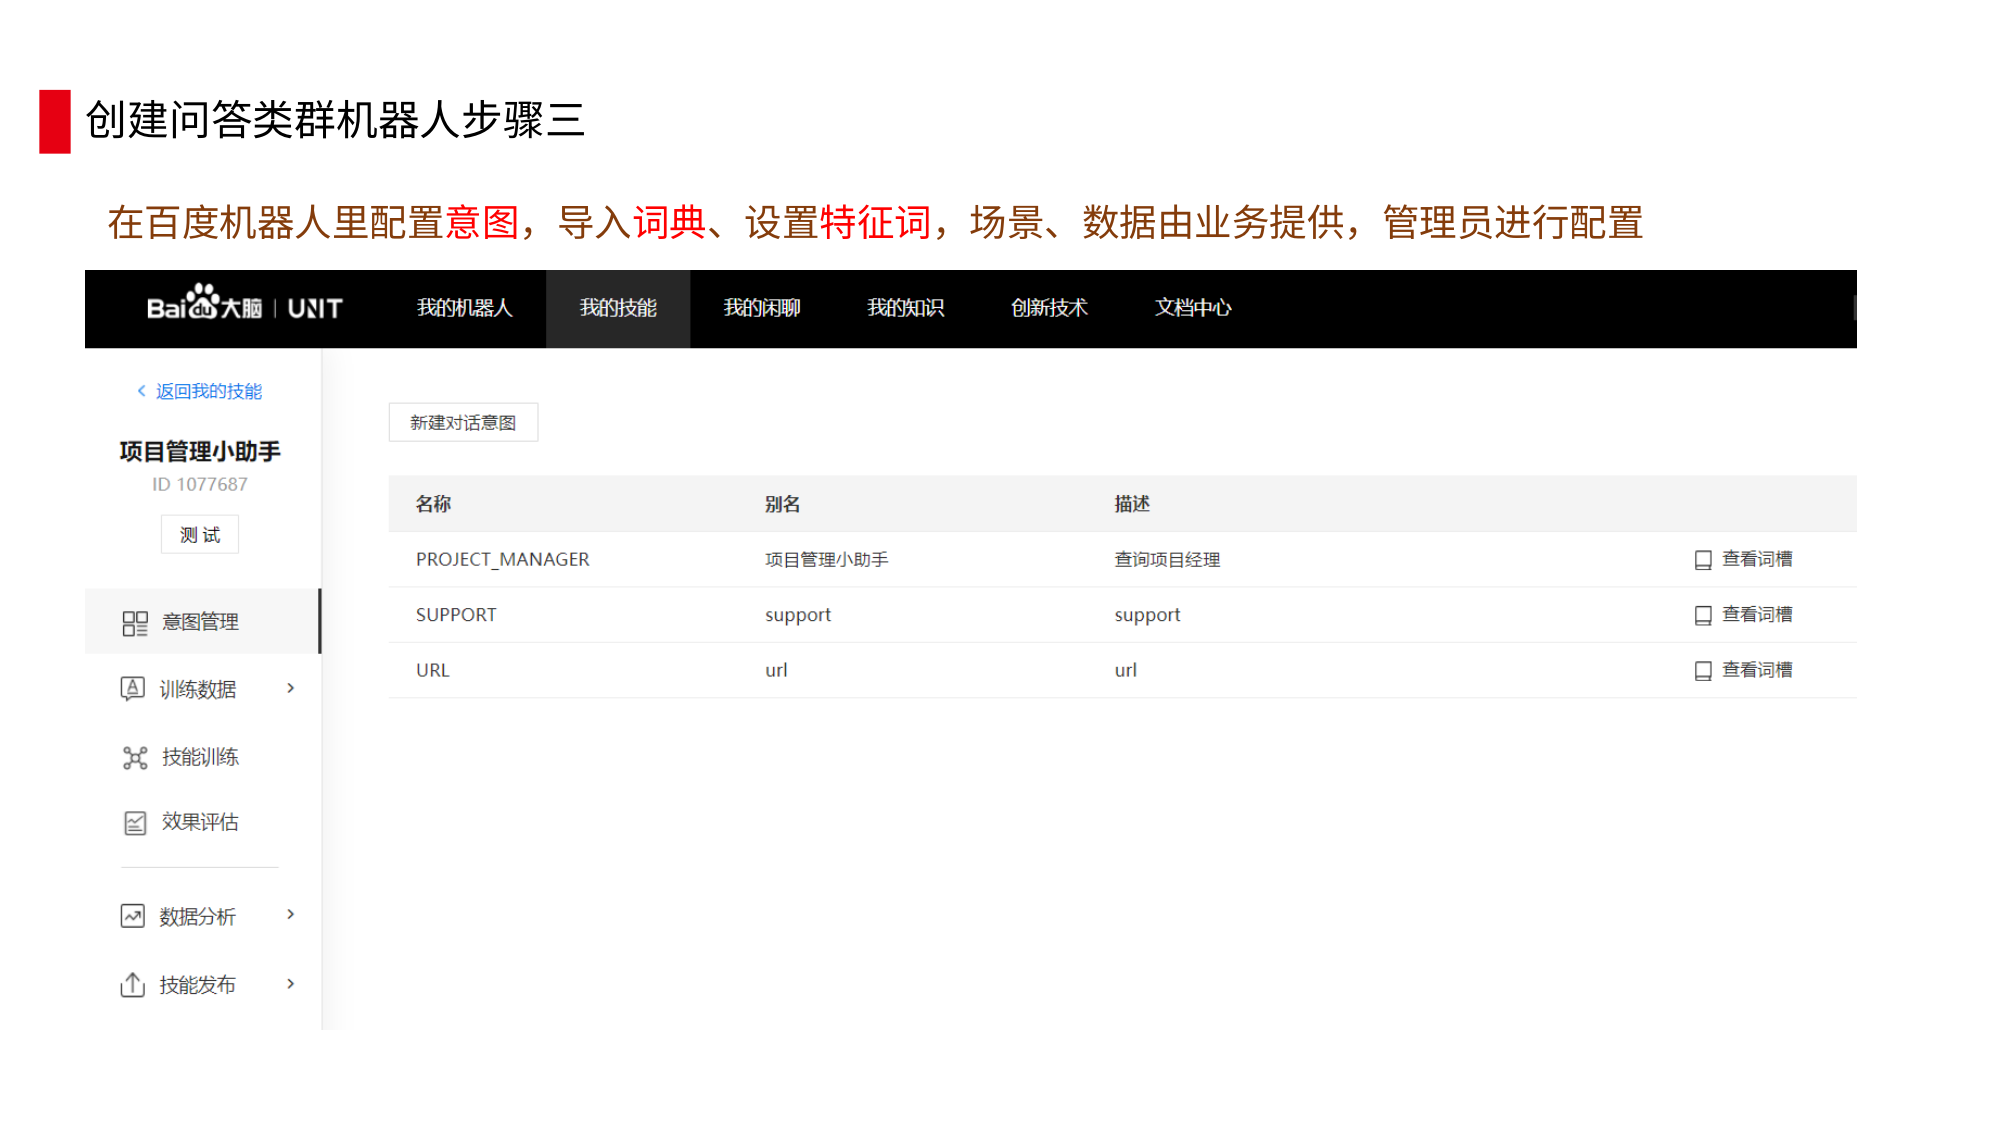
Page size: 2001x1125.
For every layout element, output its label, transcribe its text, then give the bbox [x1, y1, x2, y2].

text_box 在百度机器人里配置意图，导入词典、设置特征词，场景、数据由业务提供，管理员进行配置 [92, 168, 1660, 252]
picture [84, 270, 1857, 1030]
title 创建问答类群机器人步骤三 [70, 74, 938, 169]
text_box [39, 89, 71, 154]
